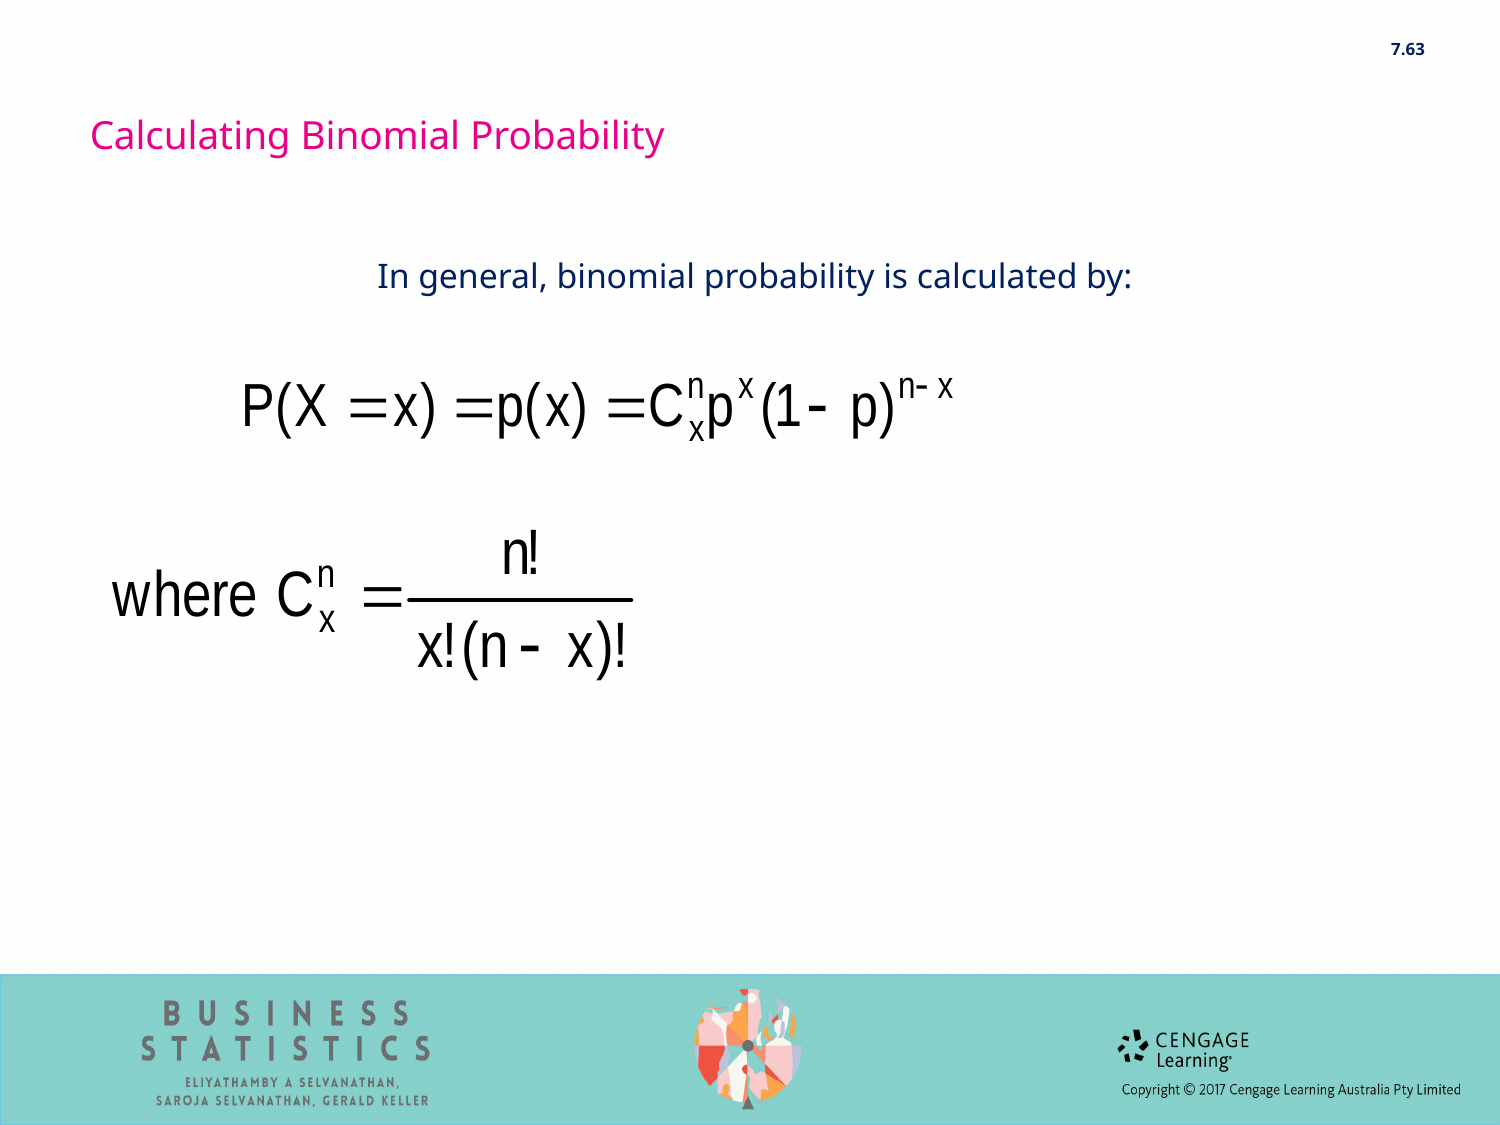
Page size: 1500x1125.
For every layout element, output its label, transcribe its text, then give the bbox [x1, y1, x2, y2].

slide_number 7.63 [1376, 11, 1500, 67]
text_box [96, 503, 655, 705]
text_box In general, binomial probability is calculated by: [362, 207, 1148, 303]
picture [0, 0, 1500, 1125]
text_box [229, 349, 975, 457]
text_box Calculating Binomial Probability [74, 30, 1447, 194]
